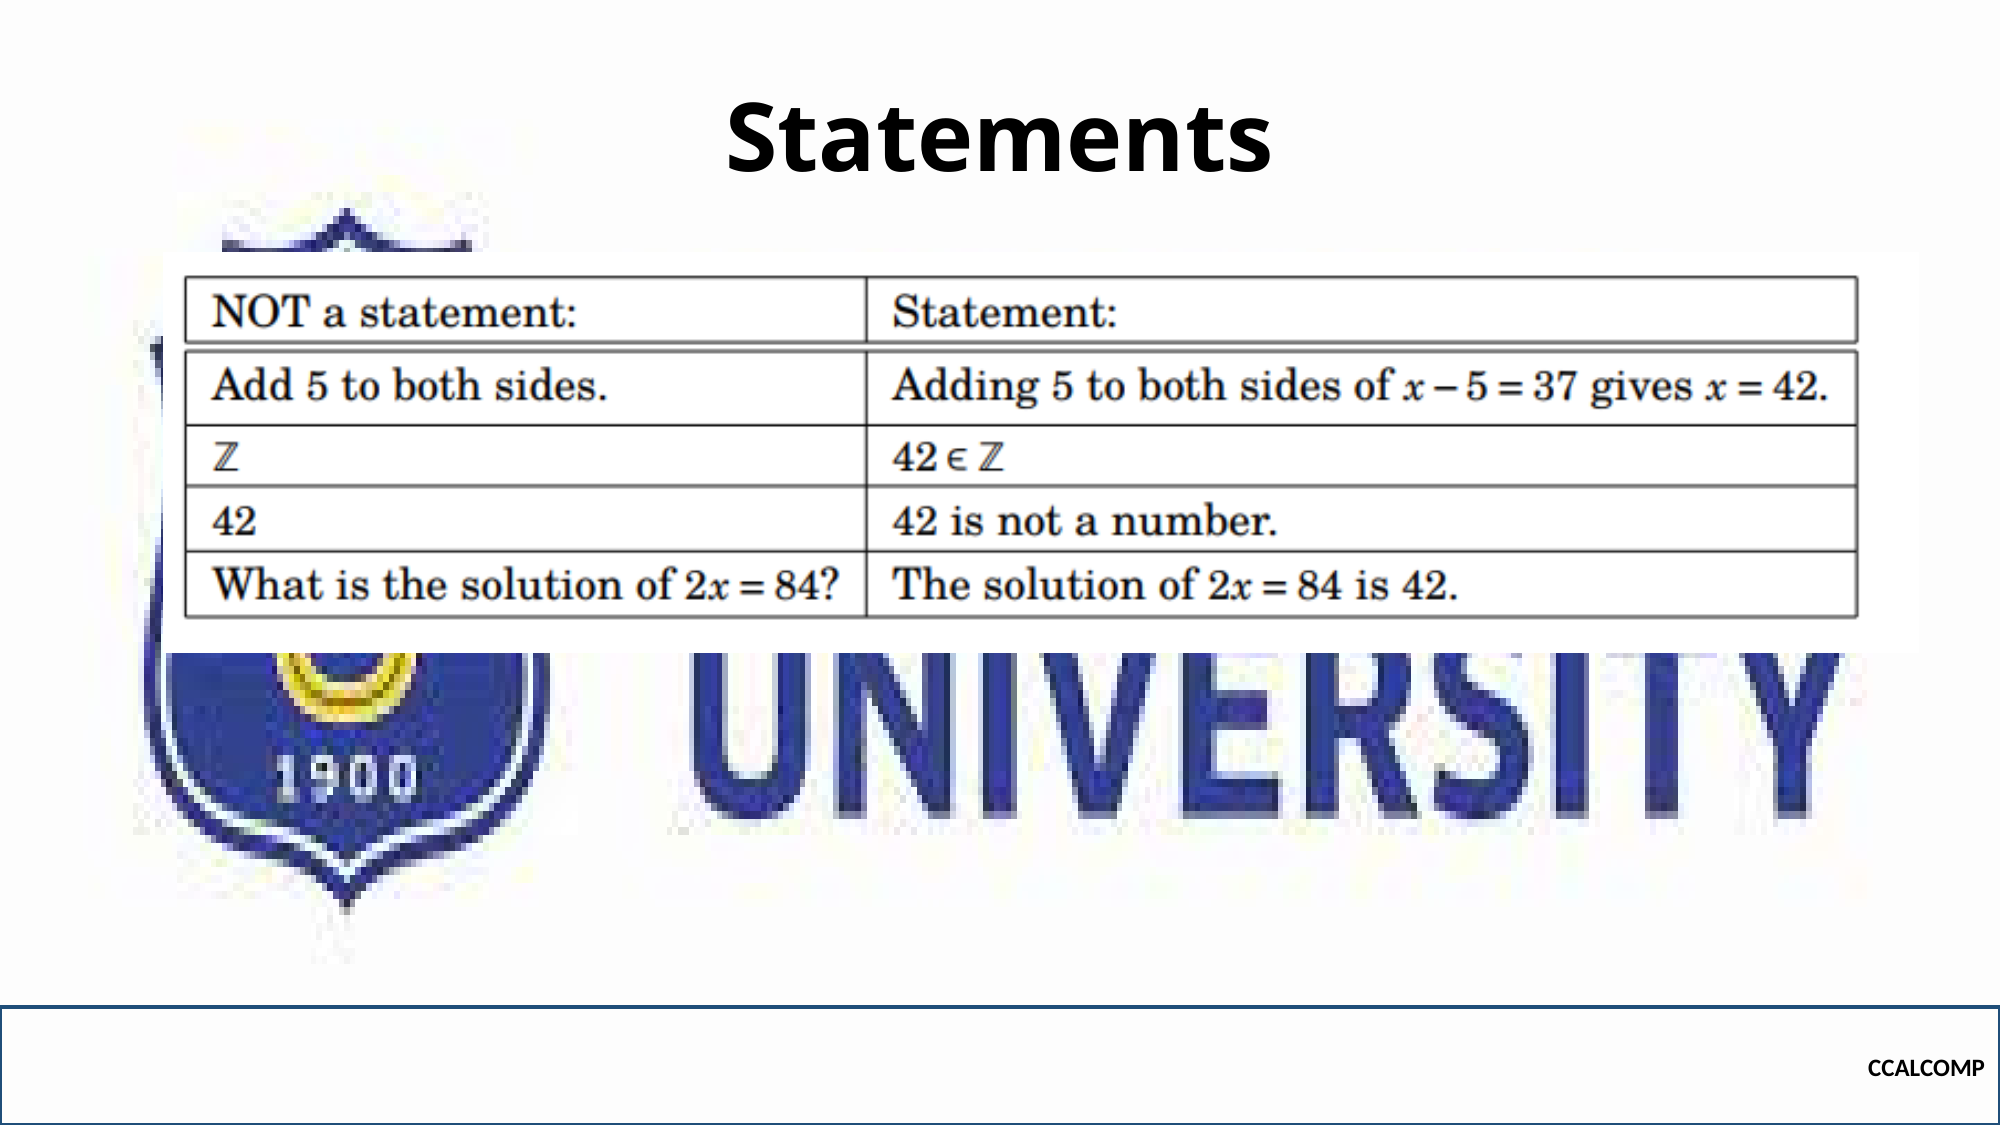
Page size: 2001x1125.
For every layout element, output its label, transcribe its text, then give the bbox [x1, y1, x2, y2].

title Statements [249, 81, 1750, 200]
footer CCALCOMP [0, 1007, 2000, 1125]
picture [0, 0, 2000, 1007]
